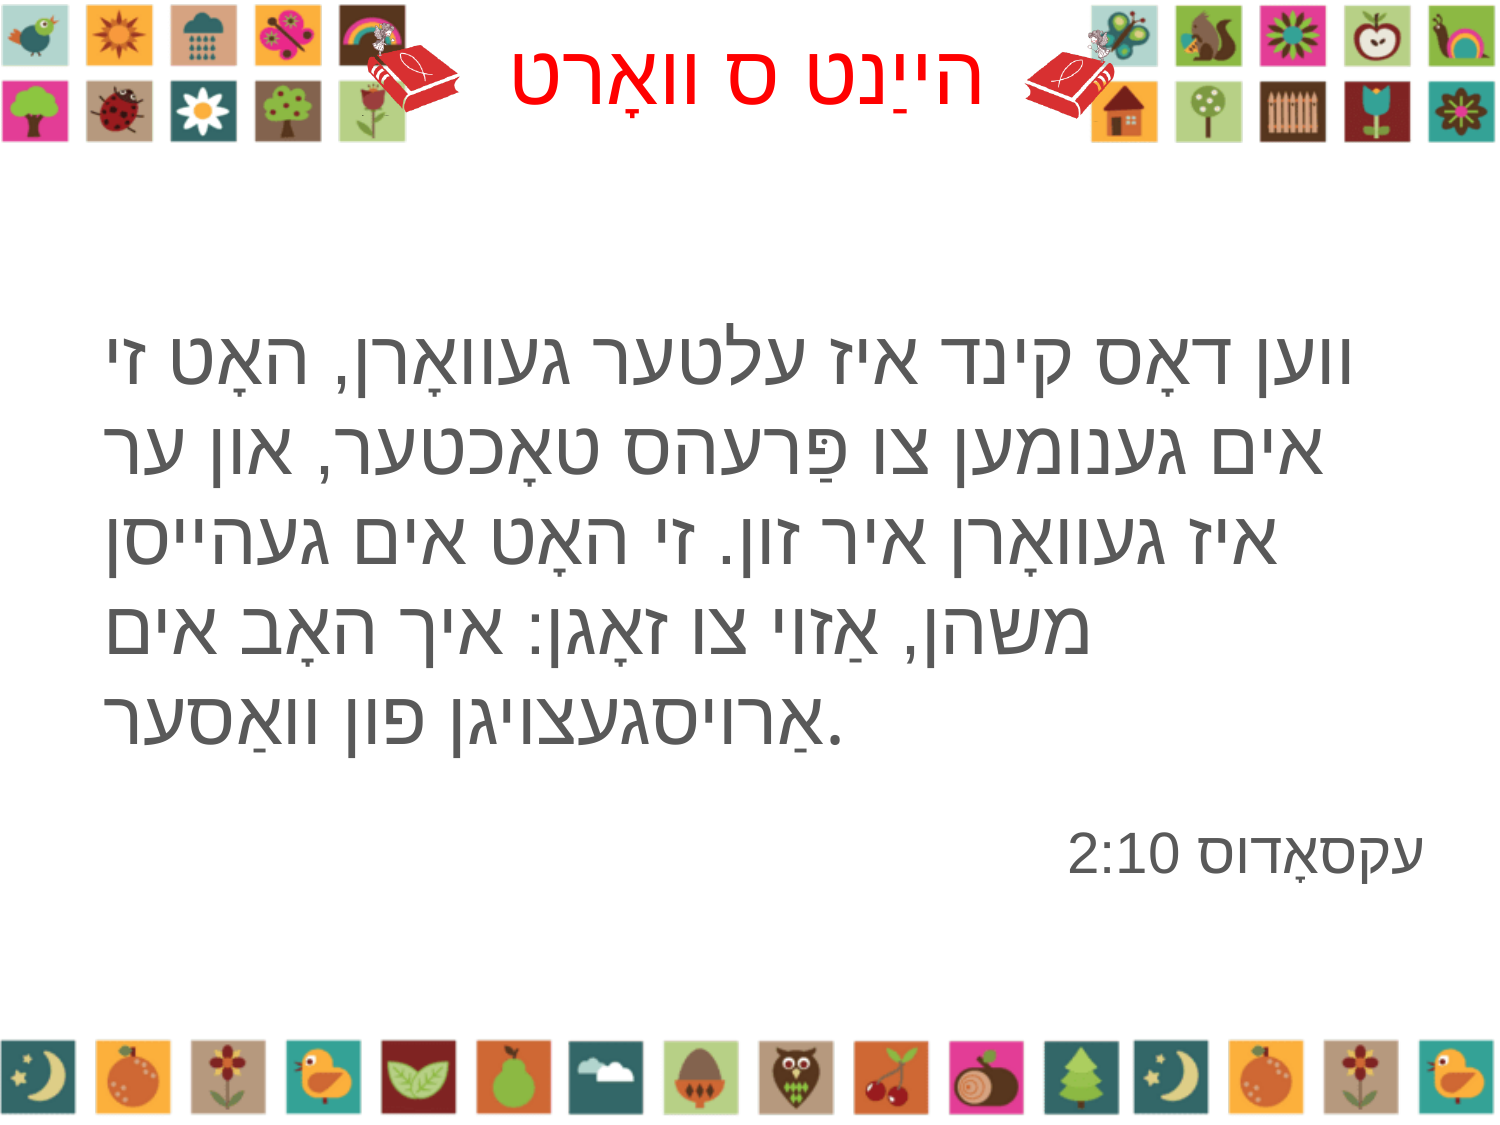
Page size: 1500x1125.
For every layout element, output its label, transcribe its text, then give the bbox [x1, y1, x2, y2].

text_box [0, 1028, 1500, 1118]
picture [0, 3, 492, 150]
picture [992, 3, 1500, 150]
text_box ווען דאָס קינד איז עלטער געוואָרן, האָט זי אים גענומען צו פַּרעהס טאָכטער, און ער איז געוואָרן איר זון. זי האָט אים געהייסן משהן, אַזוי צו זאָגן: איך האָב אים אַרויסגעצויגן פון וואַסער. [88, 302, 1436, 768]
text_box הייַנט ס וואָרט [425, 13, 1076, 129]
text_box עקסאָדוס 2:10 [808, 807, 1441, 893]
